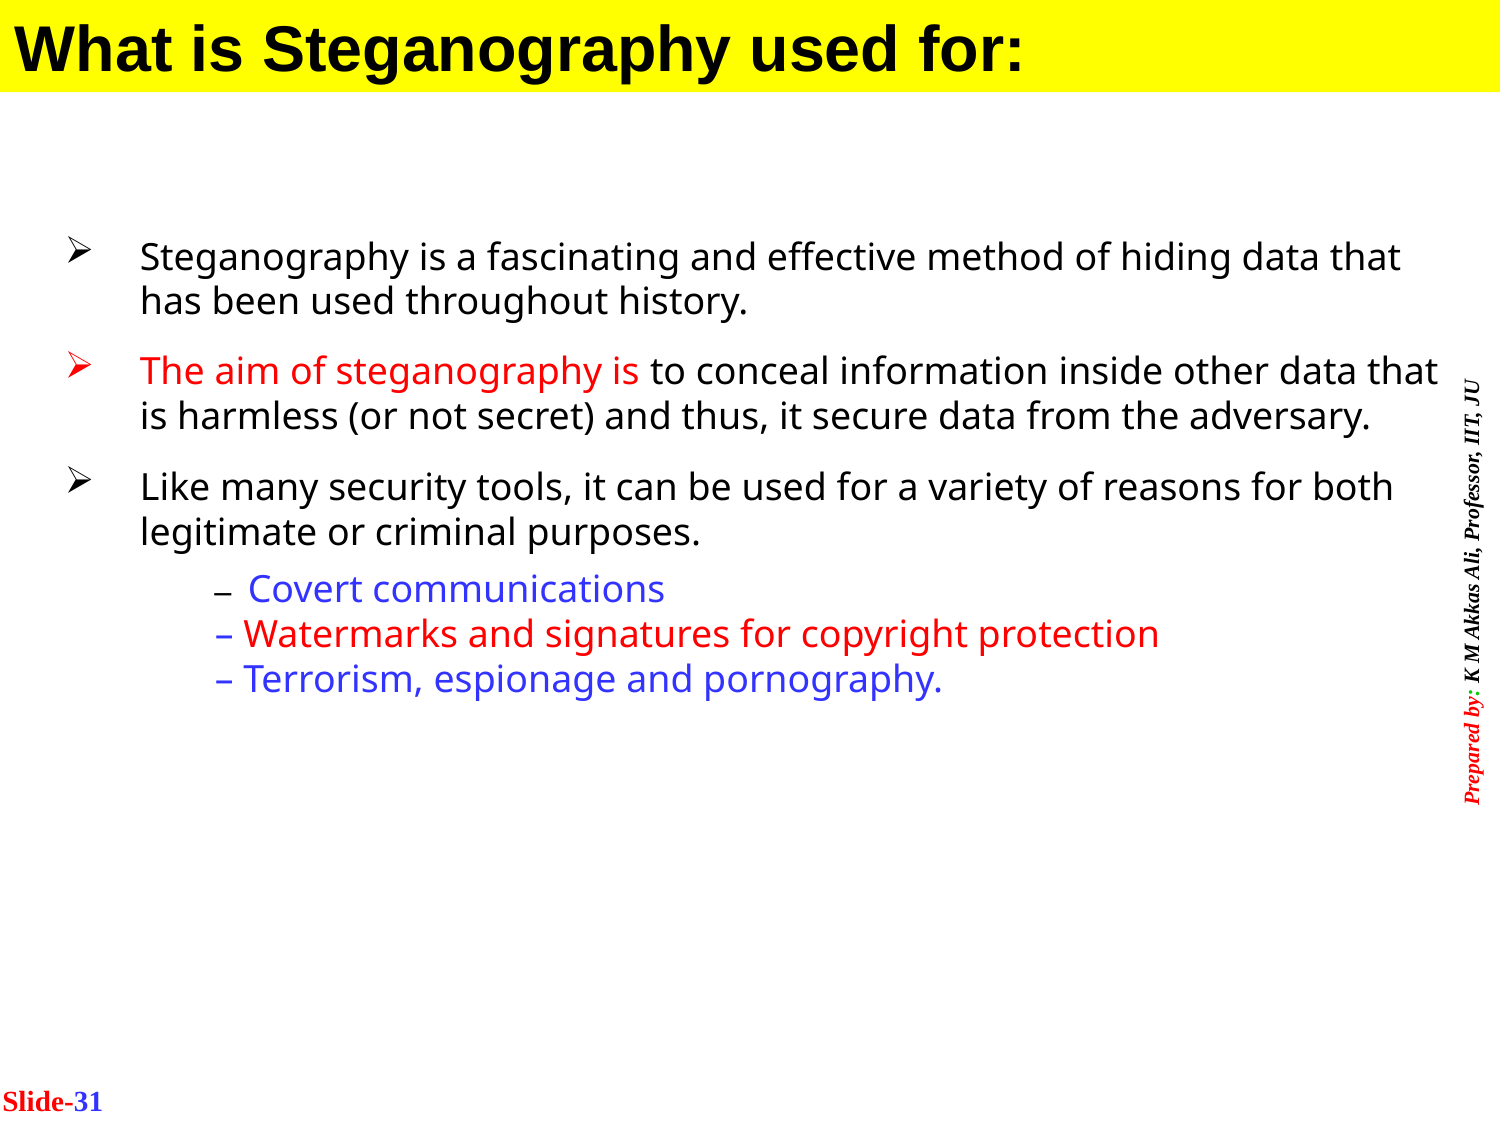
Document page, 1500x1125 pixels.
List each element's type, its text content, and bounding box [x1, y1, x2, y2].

slide_number Slide-31 [0, 1074, 300, 1125]
text_box Steganography is a fascinating and effective method of hiding data that has been used throughout history. The aim of steganography is to conceal information inside other data that is harmless (or not secret) and thus, it secure data from the adversary. Like many security tools, it can be used for a variety of reasons for both legitimate or criminal purposes. – Covert communications – Watermarks and signatures for copyright protection – Terrorism, espionage and pornography. [49, 225, 1475, 708]
text_box What is Steganography used for: [0, 0, 1500, 93]
